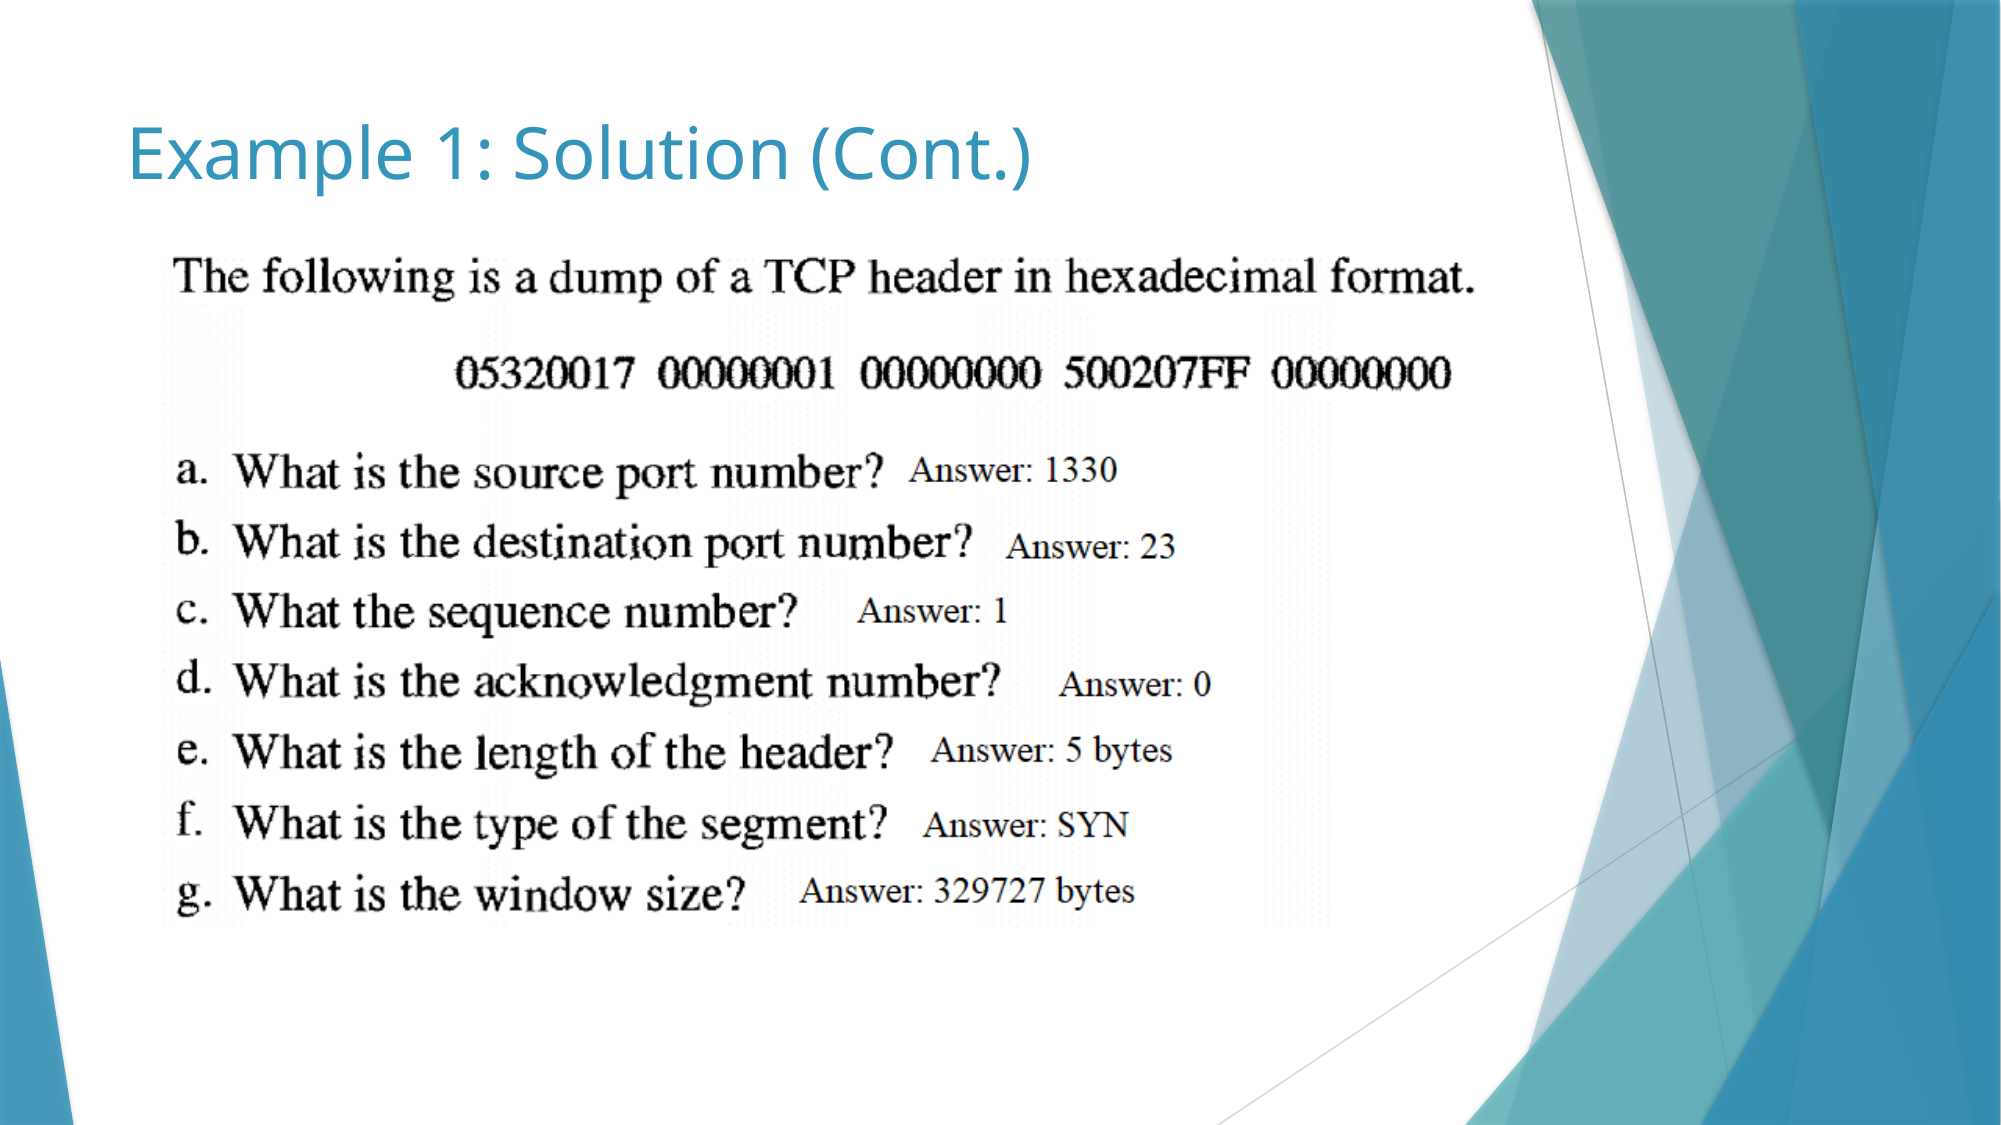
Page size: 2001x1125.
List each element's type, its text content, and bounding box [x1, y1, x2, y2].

title Example 1: Solution (Cont.) [111, 99, 1522, 202]
picture [154, 237, 1478, 928]
